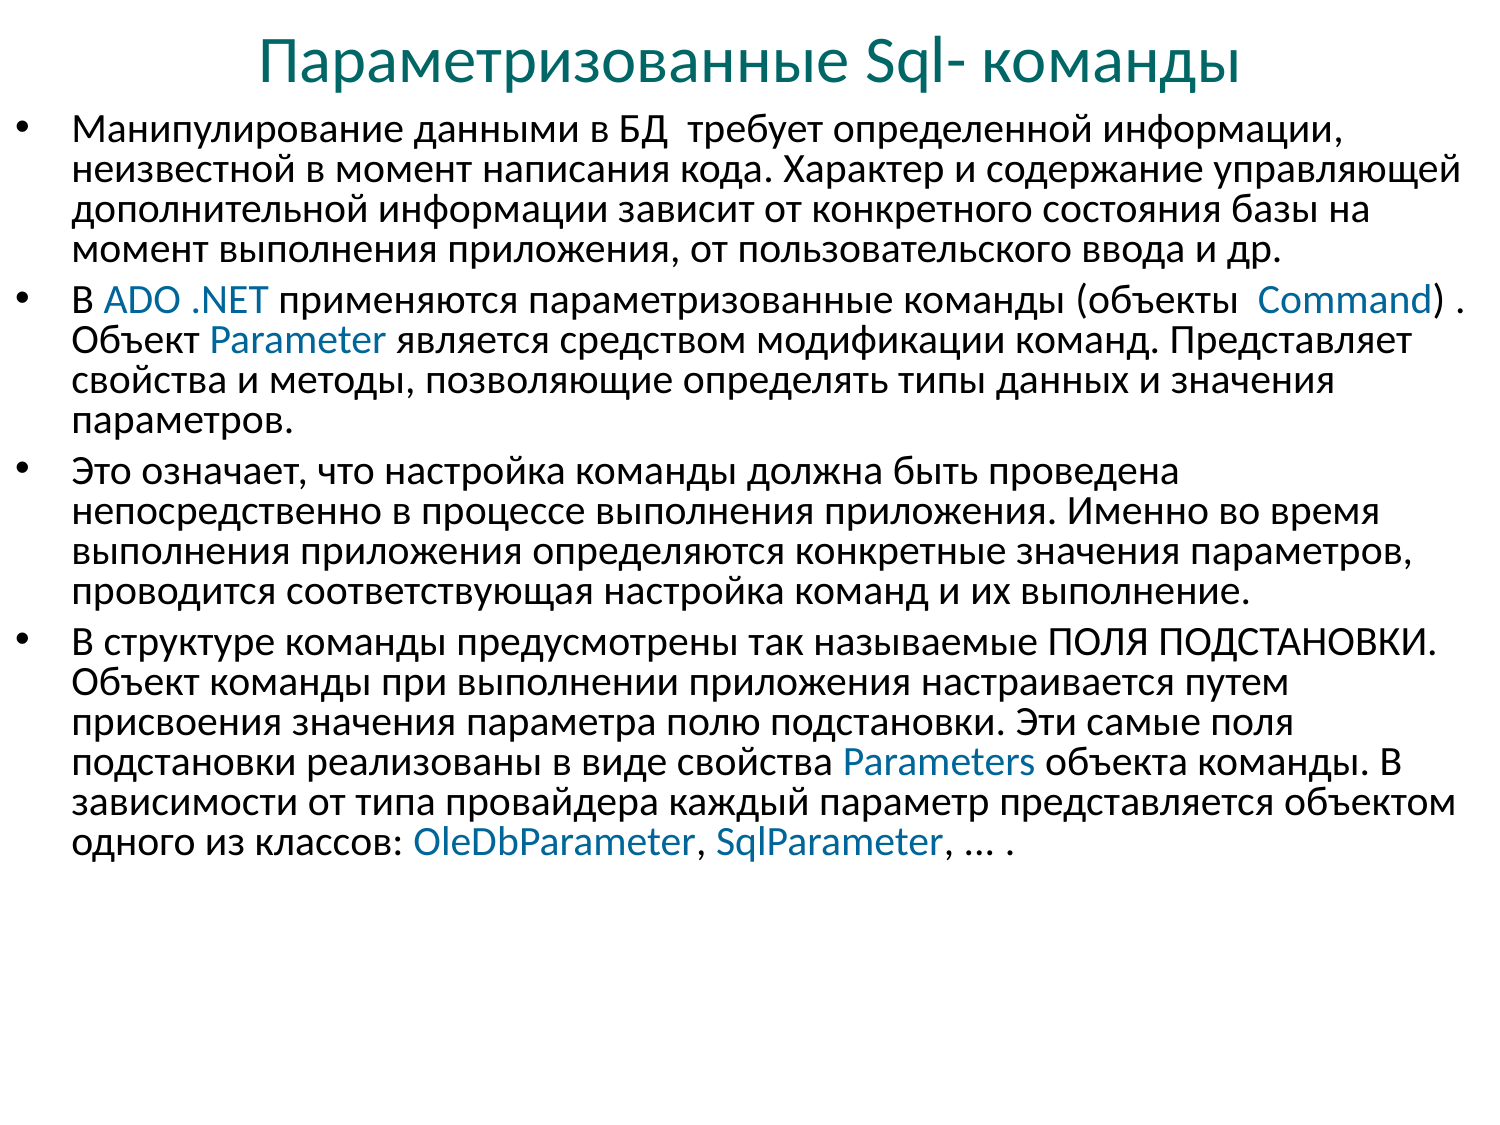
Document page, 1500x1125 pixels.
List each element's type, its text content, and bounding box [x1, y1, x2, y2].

title Параметризованные Sql- команды [0, 16, 1500, 105]
list Манипулирование данными в БД требует определенной информации, неизвестной в момент написания кода. Характер и содержание управляющей дополнительной информации зависит от конкретного состояния базы на момент выполнения приложения, от пользовательского ввода и др. В ADO .NET применяются параметризованные команды (объекты Command) . Объект Parameter является средством модификации команд. Представляет свойства и методы, позволяющие определять типы данных и значения параметров. Это означает, что настройка команды должна быть проведена непосредственно в процессе выполнения приложения. Именно во время выполнения приложения определяются конкретные значения параметров, проводится соответствующая настройка команд и их выполнение. В структуре команды предусмотрены так называемые ПОЛЯ ПОДСТАНОВКИ. Объект команды при выполнении приложения настраивается путем присвоения значения параметра полю подстановки. Эти самые поля подстановки реализованы в виде свойства Parameters объекта команды. В зависимости от типа провайдера каждый параметр представляется объектом одного из классов: OleDbParameter, SqlParameter, ... . [0, 105, 1500, 1097]
